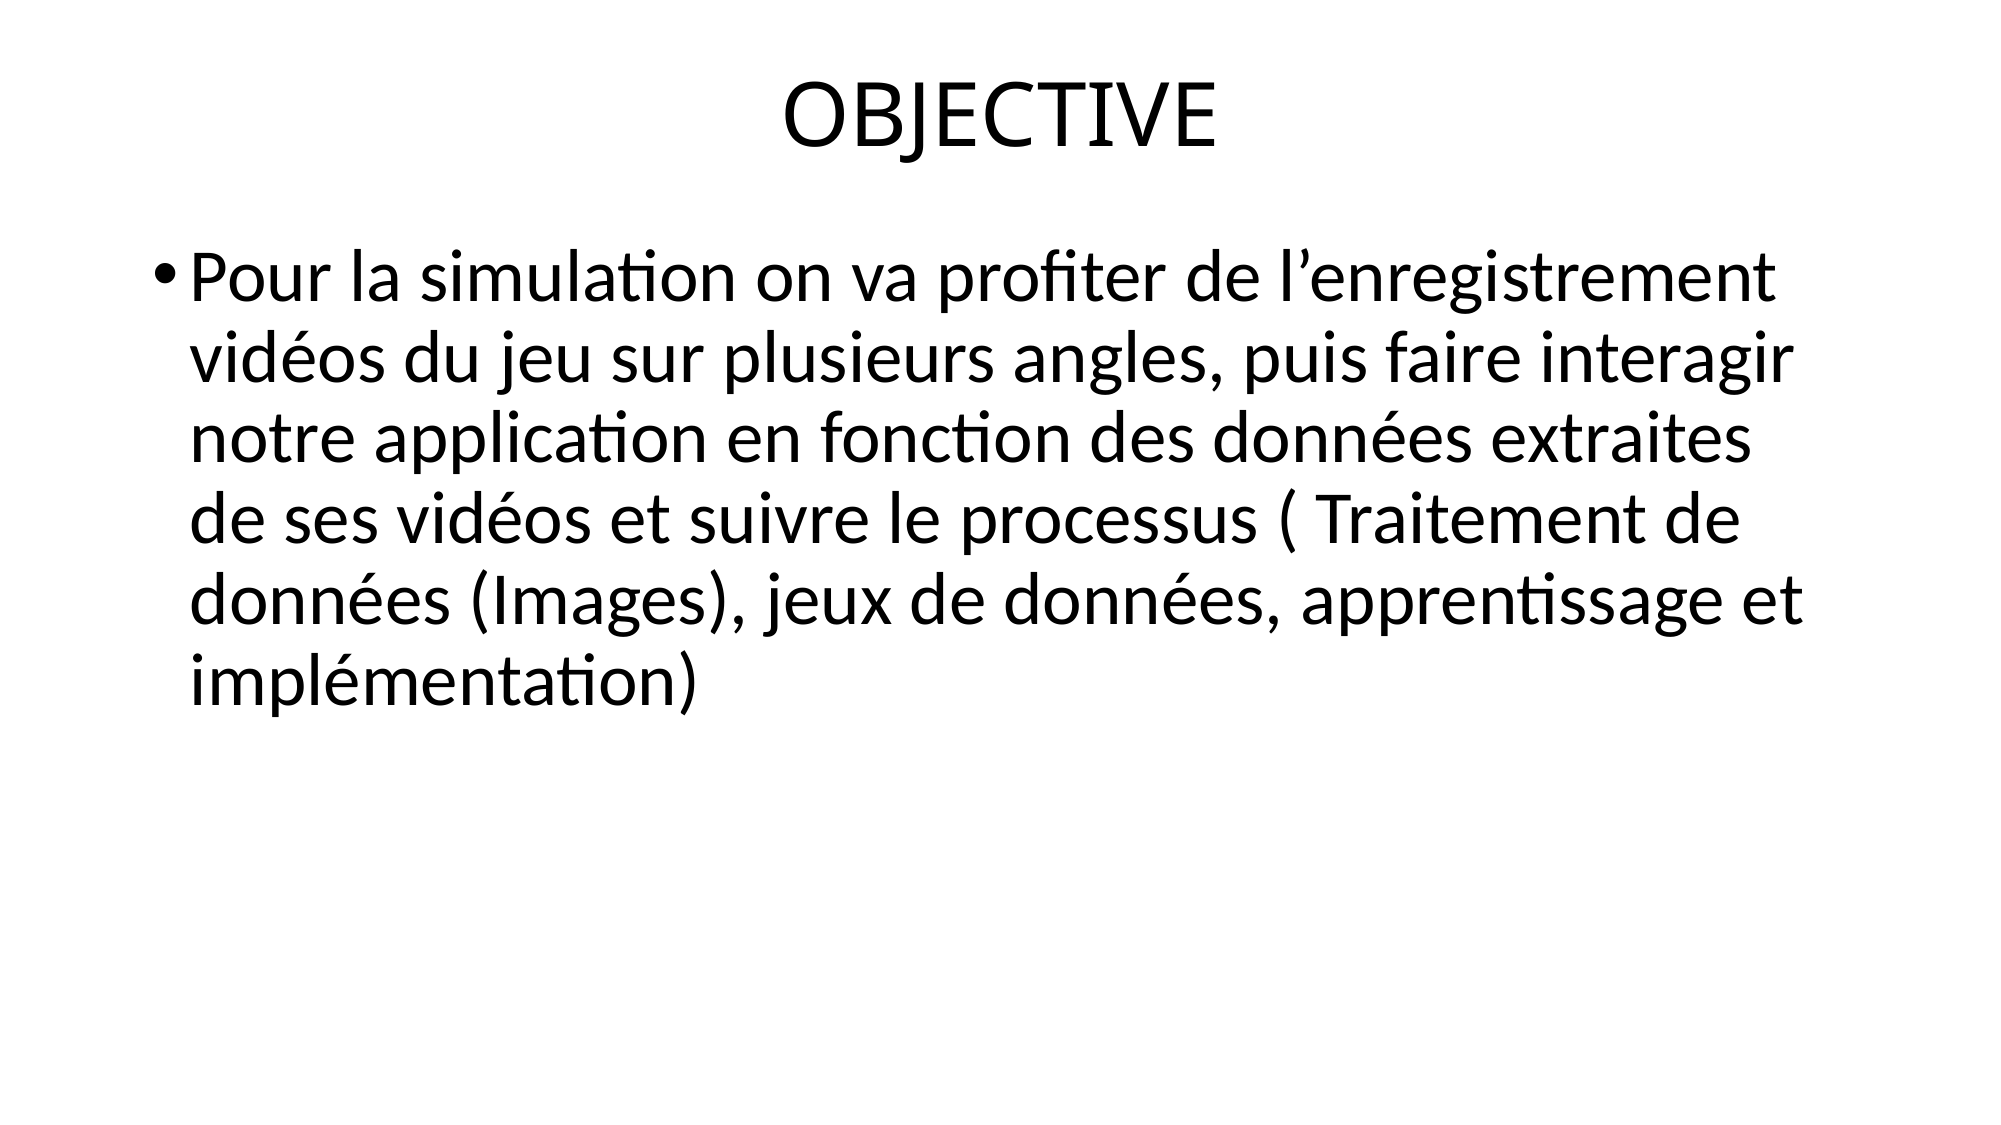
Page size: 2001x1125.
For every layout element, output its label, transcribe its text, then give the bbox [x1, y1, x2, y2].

title OBJECTIVE [137, 59, 1863, 176]
list Pour la simulation on va profiter de l’enregistrement vidéos du jeu sur plusieurs angles, puis faire interagir notre application en fonction des données extraites de ses vidéos et suivre le processus ( Traitement de données (Images), jeux de données, apprentissage et implémentation) [137, 228, 1863, 1014]
